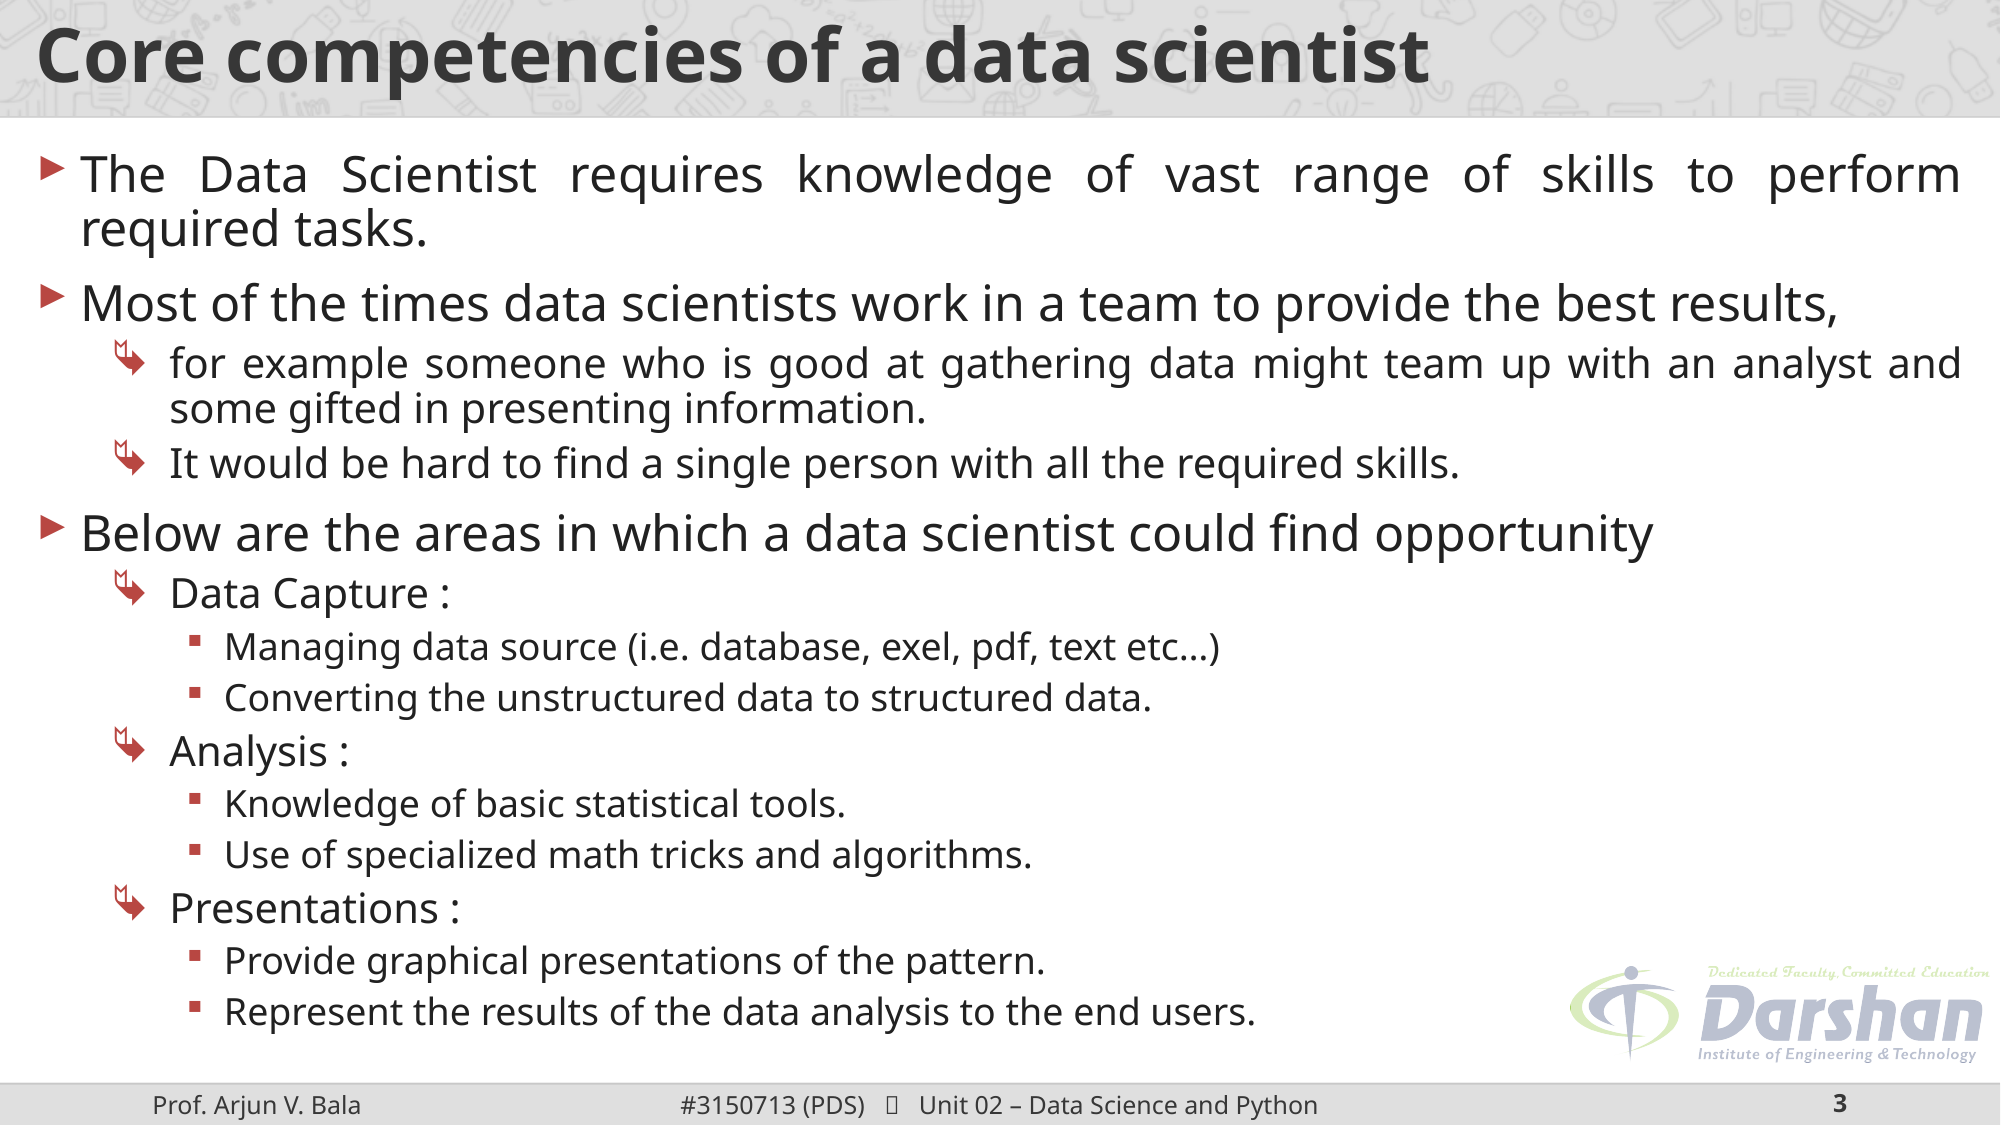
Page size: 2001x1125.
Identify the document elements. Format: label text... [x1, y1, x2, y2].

list The Data Scientist requires knowledge of vast range of skills to perform required tasks. Most of the times data scientists work in a team to provide the best results, for example someone who is good at gathering data might team up with an analyst and some gifted in presenting information. It would be hard to find a single person with all the required skills. Below are the areas in which a data scientist could find opportunity Data Capture : Managing data source (i.e. database, exel, pdf, text etc…) Converting the unstructured data to structured data. Analysis : Knowledge of basic statistical tools. Use of specialized math tricks and algorithms. Presentations : Provide graphical presentations of the pattern. Represent the results of the data analysis to the end users. [21, 141, 1979, 1073]
title Core competencies of a data scientist [0, 0, 2000, 117]
